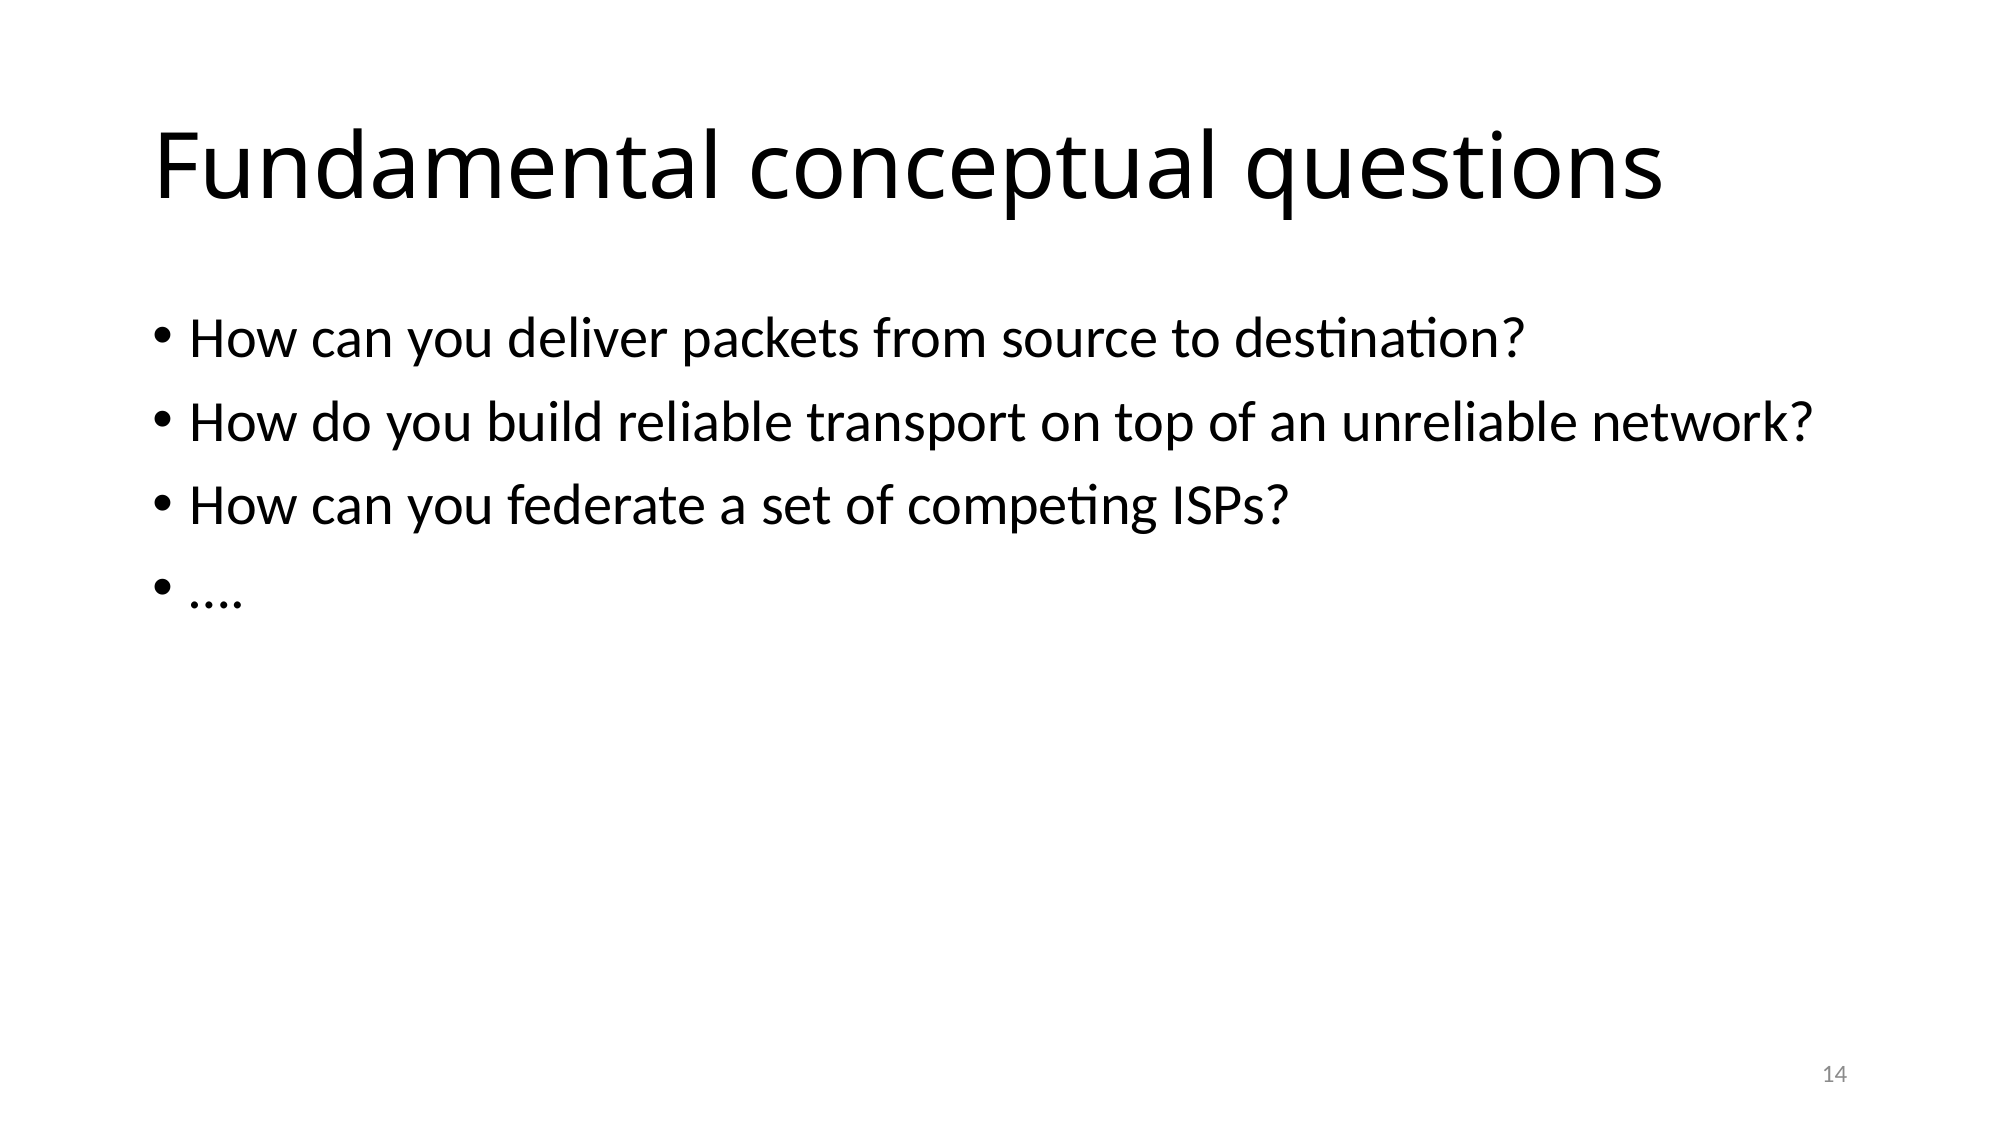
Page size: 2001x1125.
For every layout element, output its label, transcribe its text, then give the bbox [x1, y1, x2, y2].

title Fundamental conceptual questions [137, 59, 1863, 278]
list How can you deliver packets from source to destination? How do you build reliable transport on top of an unreliable network? How can you federate a set of competing ISPs? …. [137, 299, 1863, 1014]
slide_number 14 [1412, 1042, 1863, 1103]
